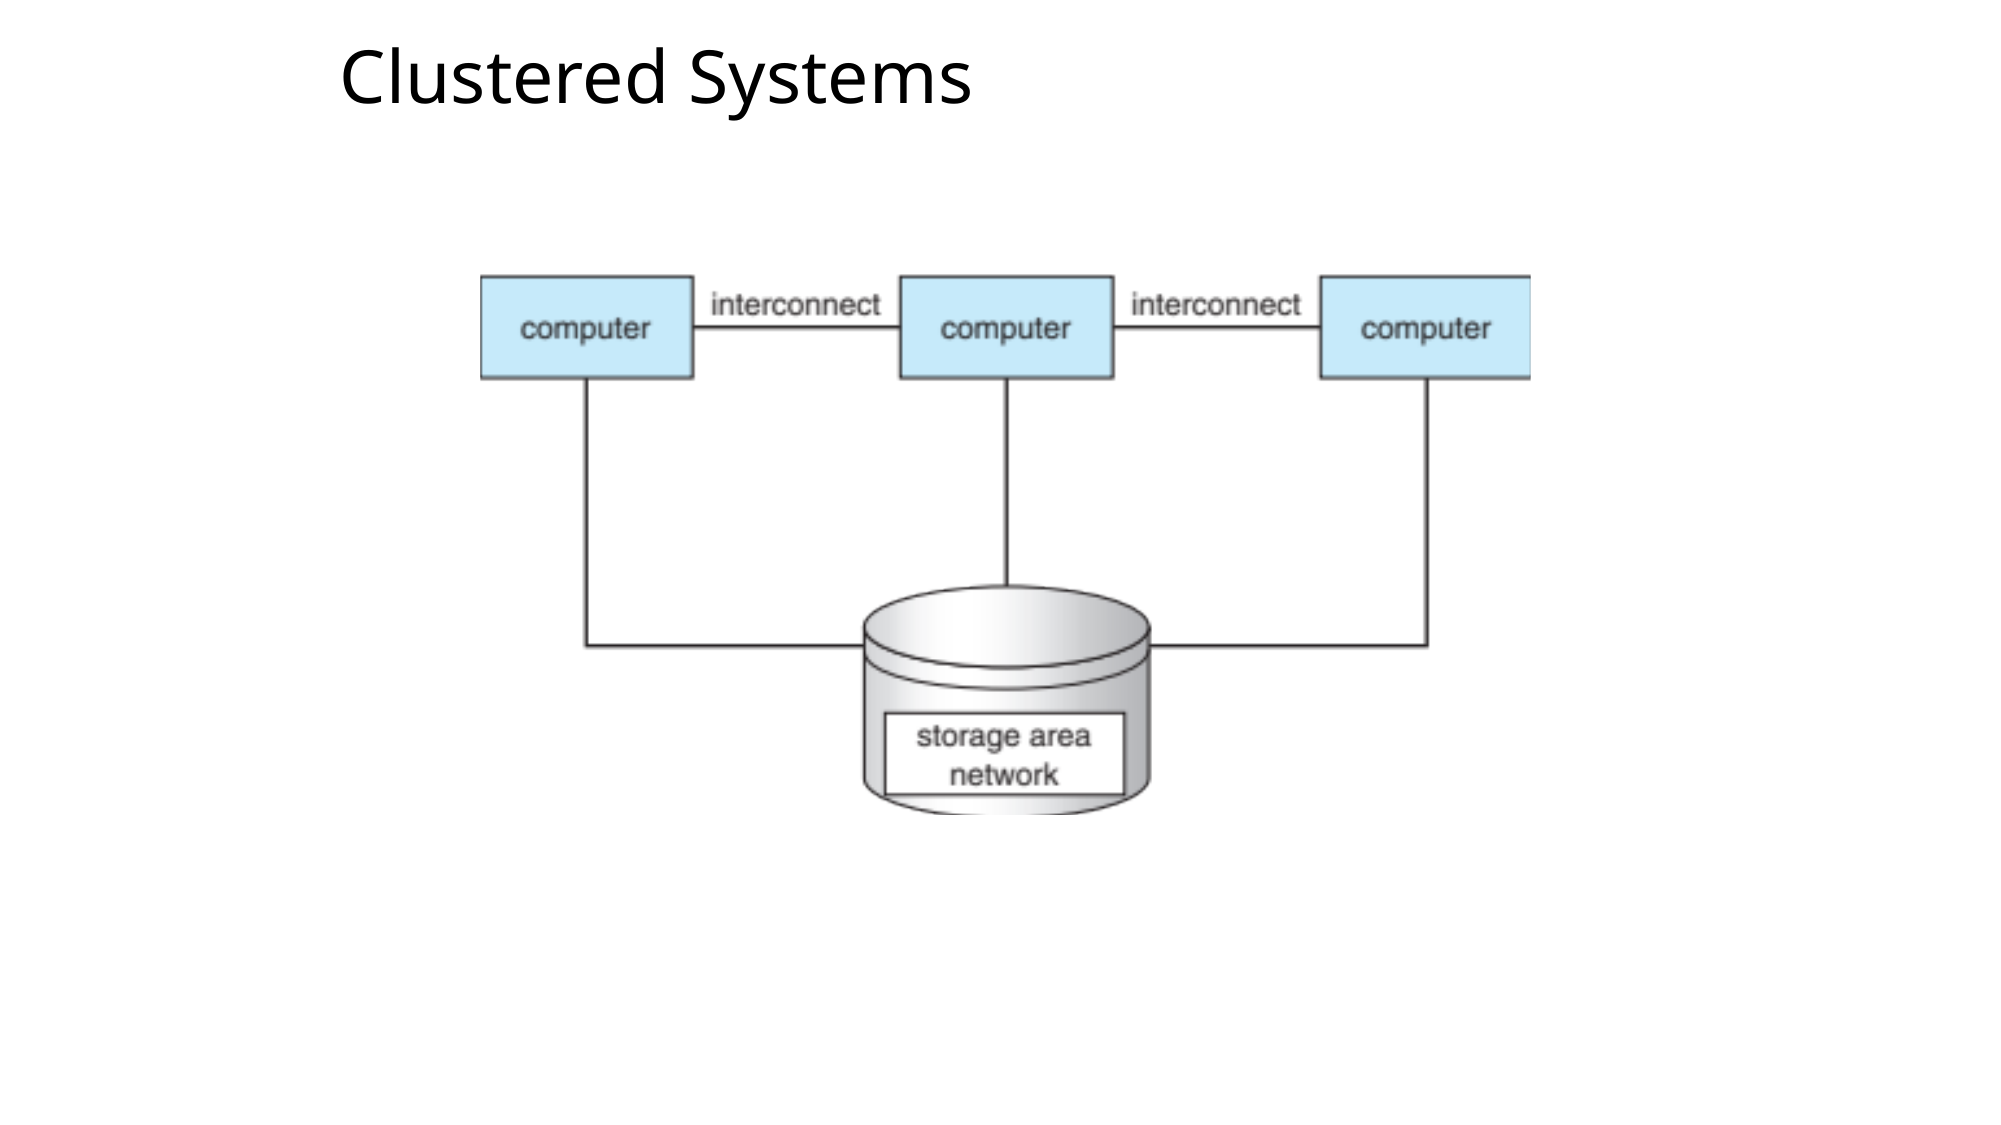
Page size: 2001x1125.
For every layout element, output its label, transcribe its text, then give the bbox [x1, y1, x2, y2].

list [480, 255, 1531, 834]
title Clustered Systems [324, 32, 1675, 128]
